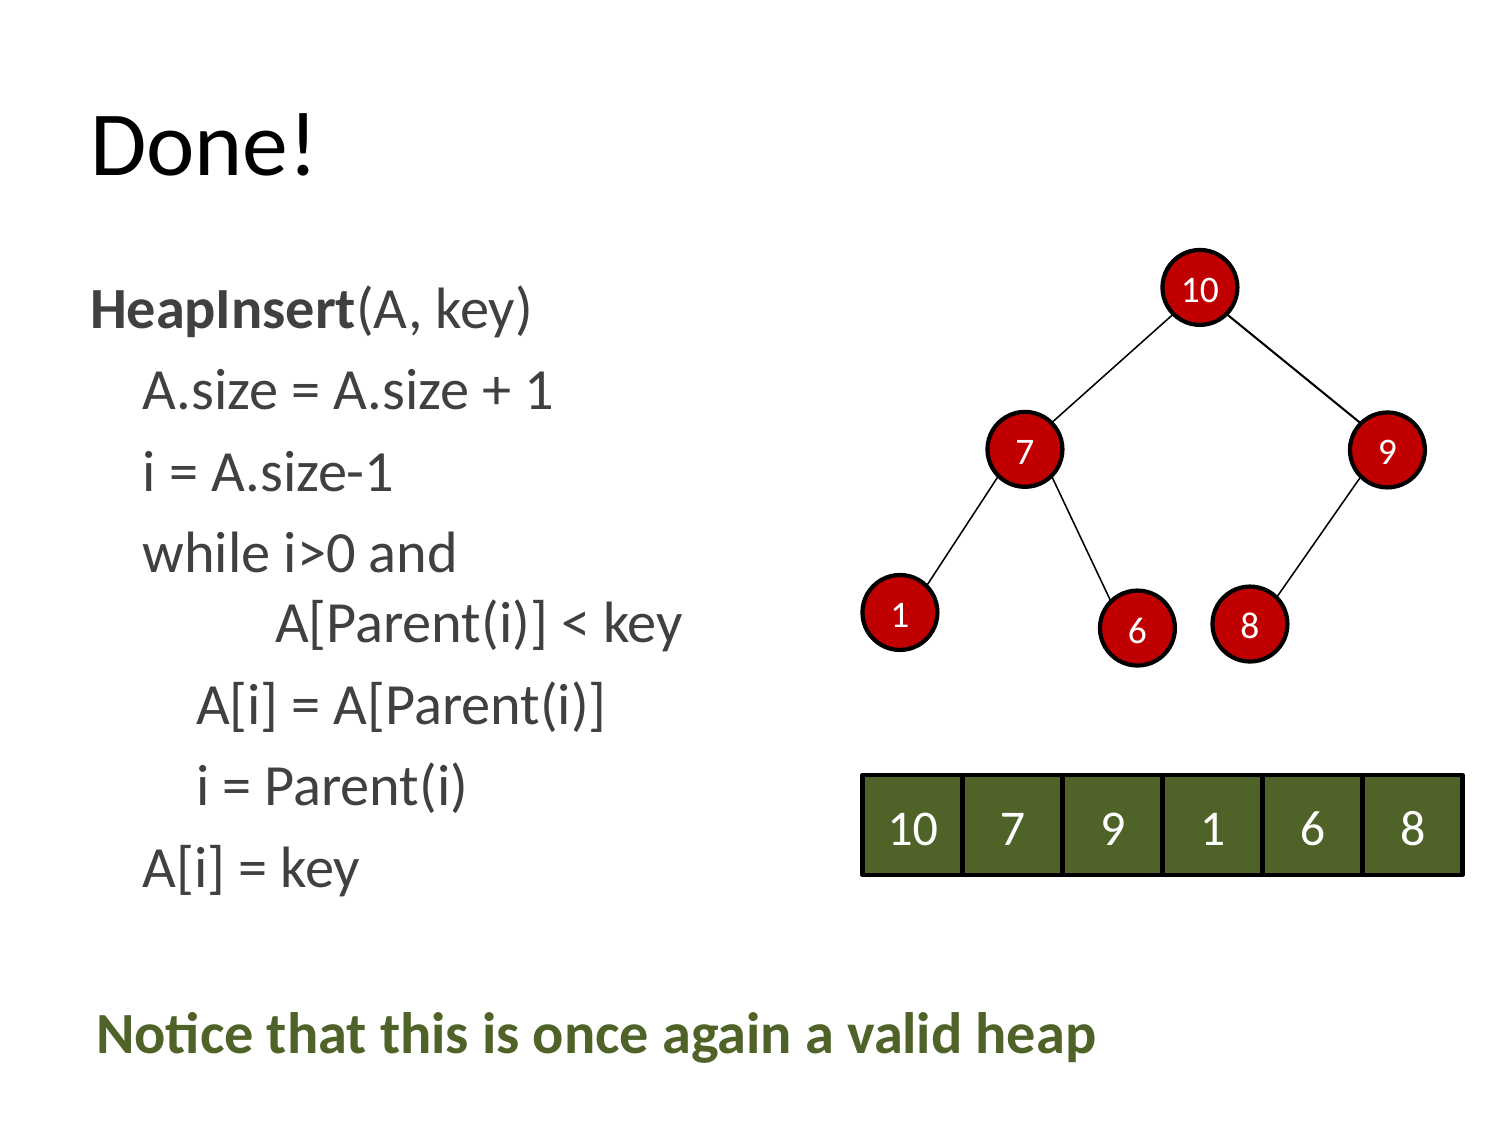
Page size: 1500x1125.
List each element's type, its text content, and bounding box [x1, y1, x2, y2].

text_box [1176, 317, 1222, 328]
title Done! [75, 45, 1425, 233]
text_box 9 [1347, 410, 1428, 490]
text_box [1276, 476, 1362, 598]
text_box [1051, 475, 1112, 602]
list HeapInsert(A, key) A.size = A.size + 1 i = A.size-1 while i>0 and A[Parent(i)] < key A[i] = A[Parent(i)] i = Parent(i) A[i] = key [75, 262, 813, 950]
text_box 7 [960, 773, 1060, 877]
text_box 8 [1210, 584, 1290, 664]
text_box 1 [1160, 773, 1260, 877]
text_box Notice that this is once again a valid heap [81, 987, 1112, 1073]
text_box 6 [1260, 773, 1360, 877]
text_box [1226, 313, 1362, 424]
text_box [1174, 247, 1226, 257]
text_box 8 [1360, 773, 1465, 877]
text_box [926, 475, 999, 587]
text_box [1051, 313, 1174, 424]
text_box [1234, 267, 1240, 308]
text_box [1160, 267, 1166, 308]
text_box 1 [860, 572, 940, 653]
text_box 10 [1166, 257, 1234, 317]
text_box 9 [1060, 773, 1160, 877]
text_box 10 [860, 773, 960, 877]
text_box 7 [985, 409, 1065, 489]
text_box 6 [1097, 588, 1178, 668]
